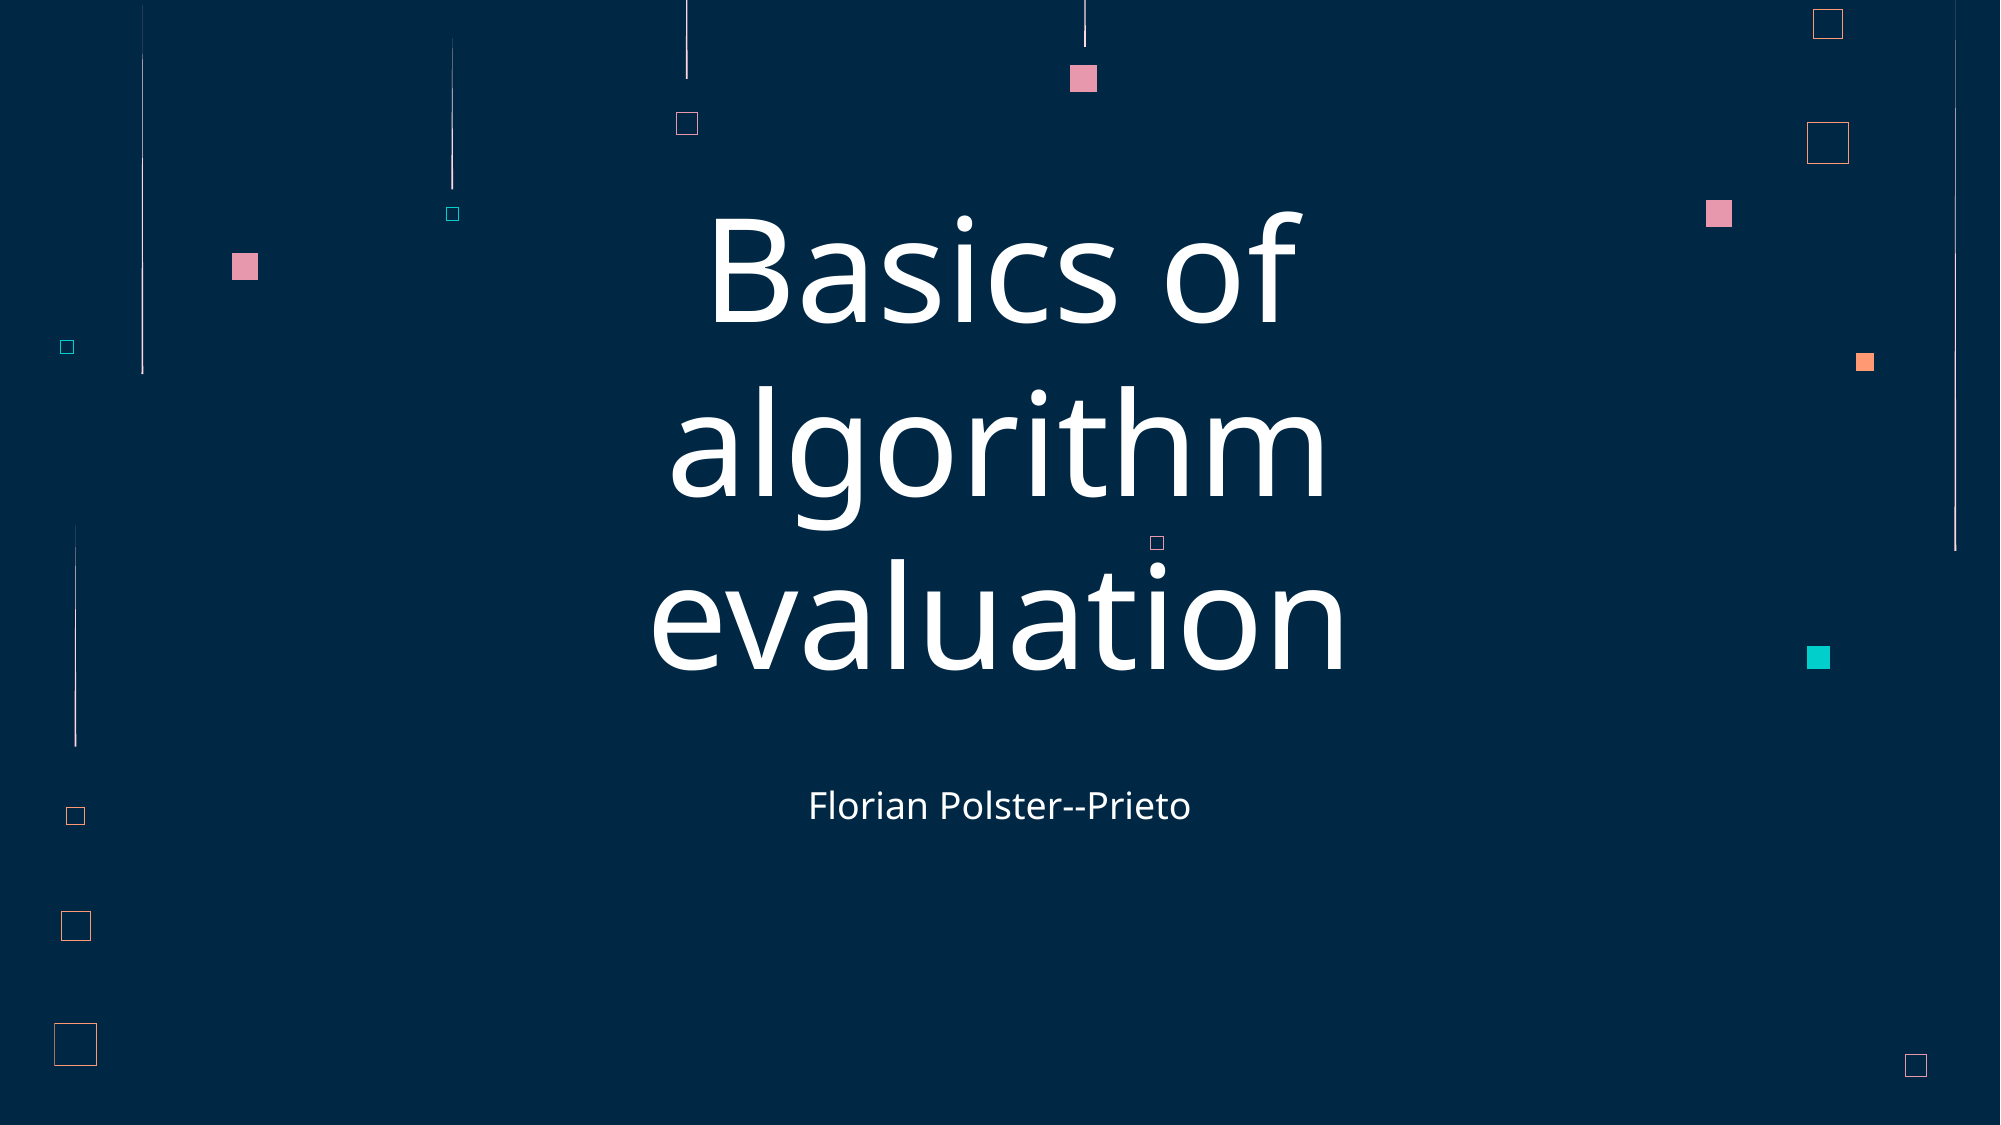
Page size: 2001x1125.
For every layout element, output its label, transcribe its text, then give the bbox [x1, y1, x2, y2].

title Basics of algorithm evaluation [362, 358, 1638, 714]
subtitle Florian Polster--Prieto [729, 766, 1271, 848]
